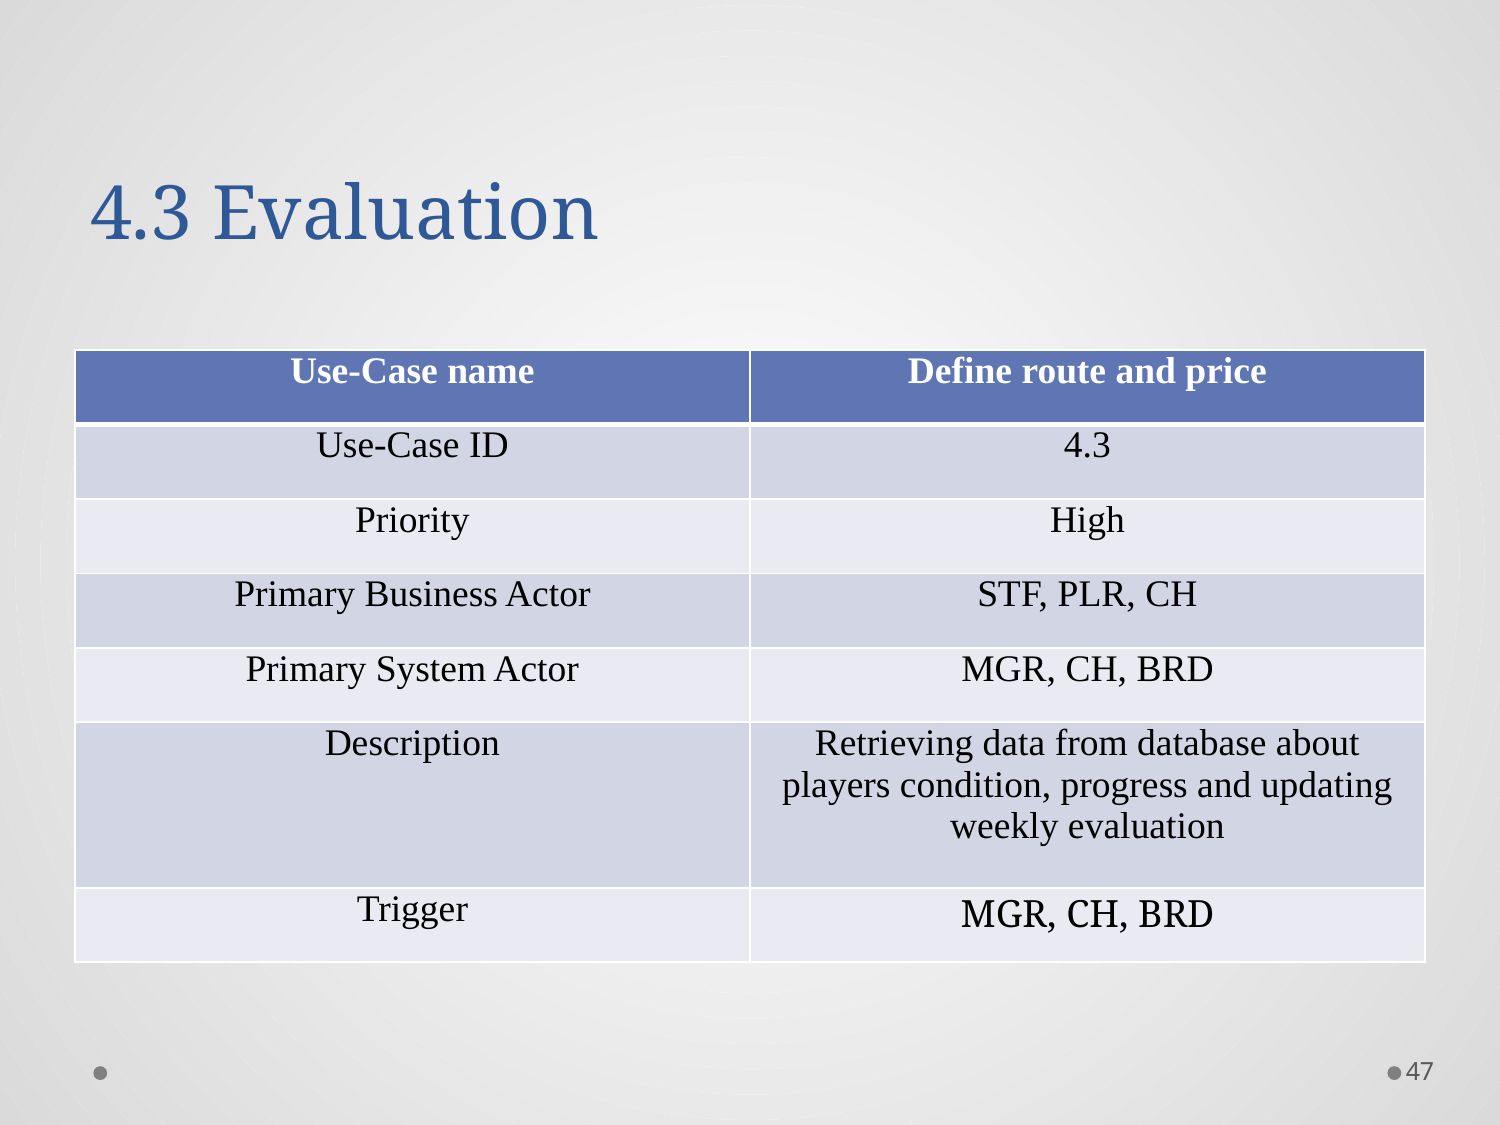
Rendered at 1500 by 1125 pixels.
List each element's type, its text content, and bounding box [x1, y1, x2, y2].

table_cell MGR, CH, BRD [751, 889, 1424, 961]
table_cell Priority [76, 500, 749, 573]
table_header Define route and price [751, 351, 1424, 422]
table_cell High [751, 500, 1424, 573]
table_cell Trigger [76, 889, 749, 961]
table_cell Primary Business Actor [76, 574, 749, 647]
table_cell Description [76, 723, 749, 887]
table_cell Retrieving data from database about players condition, progress and updating weekly evaluation [751, 723, 1424, 887]
table_header Use-Case name [76, 351, 749, 422]
slide_number 47 [1401, 1042, 1494, 1103]
table_cell 4.3 [751, 427, 1424, 498]
table_cell STF, PLR, CH [751, 574, 1424, 647]
table_cell Use-Case ID [76, 427, 749, 498]
table_cell Primary System Actor [76, 649, 749, 721]
table_cell MGR, CH, BRD [751, 649, 1424, 721]
title 4.3 Evaluation [75, 0, 1425, 263]
